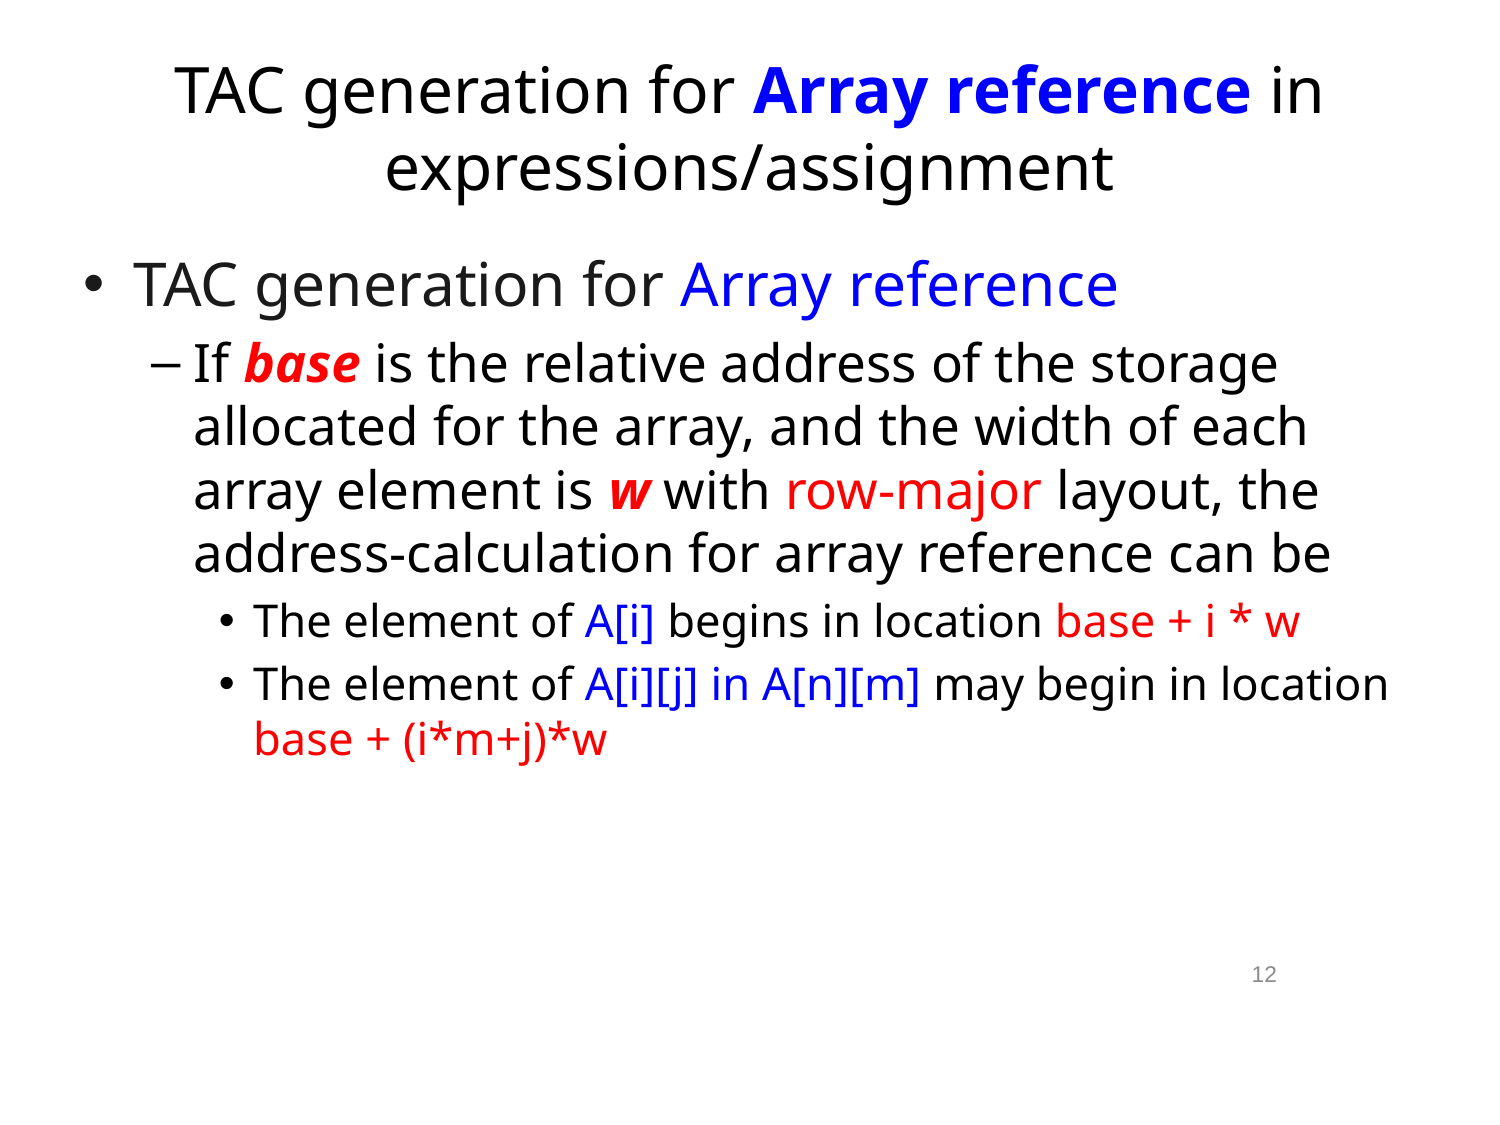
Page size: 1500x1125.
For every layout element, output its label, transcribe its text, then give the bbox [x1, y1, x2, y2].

list TAC generation for Array reference If base is the relative address of the storage allocated for the array, and the width of each array element is w with row-major layout, the address-calculation for array reference can be The element of A[i] begins in location base + i * w The element of A[i][j] in A[n][m] may begin in location base + (i*m+j)*w [68, 238, 1453, 1099]
slide_number 12 [974, 946, 1293, 1001]
title TAC generation for Array reference in expressions/assignment [24, 41, 1476, 212]
